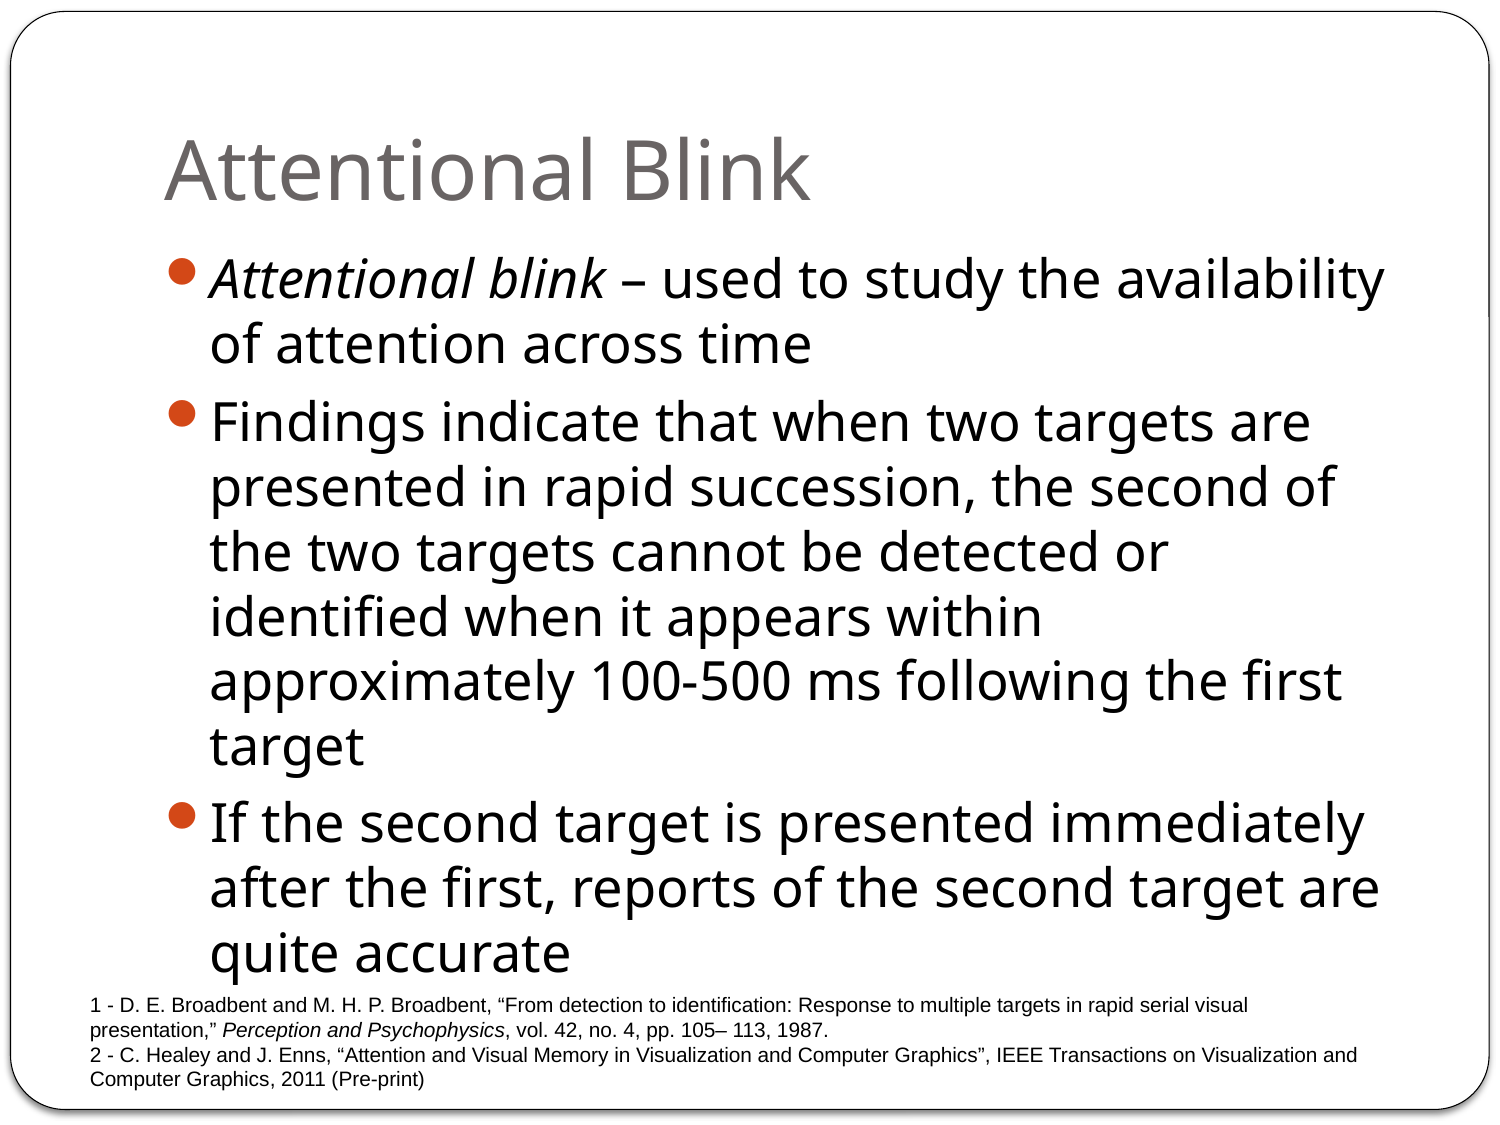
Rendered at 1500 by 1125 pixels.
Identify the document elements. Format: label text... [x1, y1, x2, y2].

list Attentional blink – used to study the availability of attention across time Findings indicate that when two targets are presented in rapid succession, the second of the two targets cannot be detected or identified when it appears within approximately 100-500 ms following the first target If the second target is presented immediately after the first, reports of the second target are quite accurate [150, 237, 1425, 988]
text_box 1 - D. E. Broadbent and M. H. P. Broadbent, “From detection to identification: Response to multiple targets in rapid serial visual presentation,” Perception and Psychophysics, vol. 42, no. 4, pp. 105– 113, 1987. 2 - C. Healey and J. Enns, “Attention and Visual Memory in Visualization and Computer Graphics”, IEEE Transactions on Visualization and Computer Graphics, 2011 (Pre-print) [74, 983, 1394, 1099]
title Attentional Blink [150, 45, 1425, 233]
